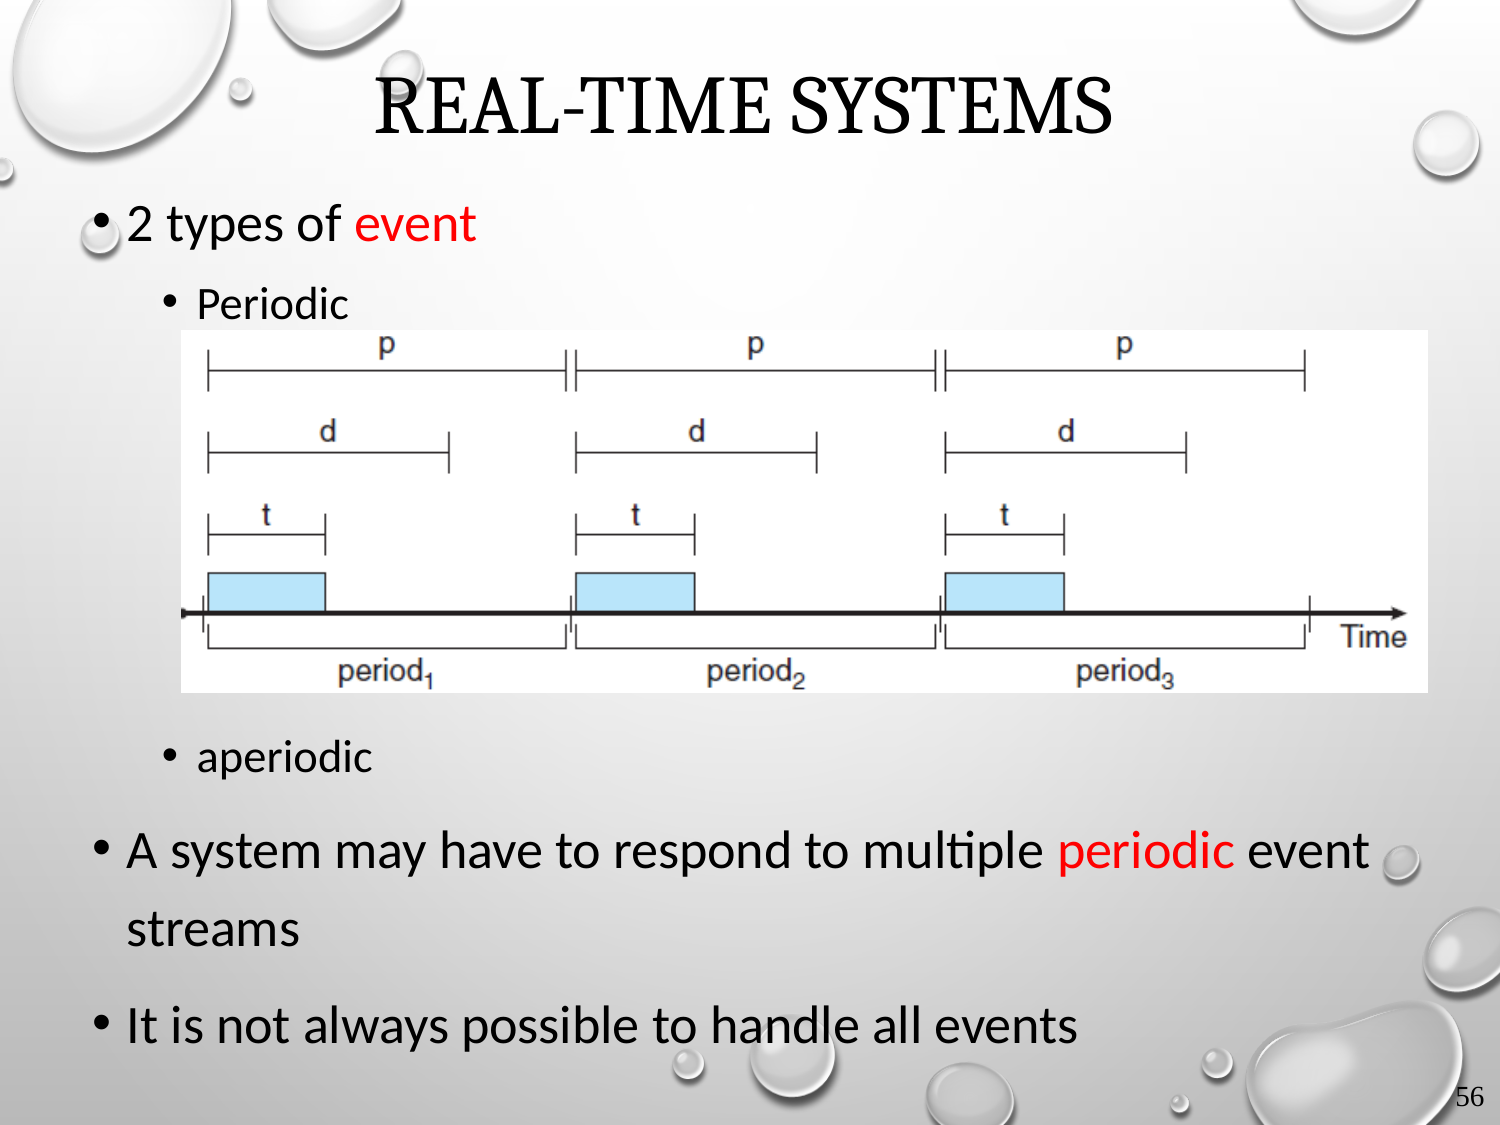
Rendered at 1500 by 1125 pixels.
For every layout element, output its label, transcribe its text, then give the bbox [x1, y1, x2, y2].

picture [0, 0, 1500, 1125]
title Real-Time Systems [77, 0, 1411, 166]
list 2 types of event Periodic aperiodic A system may have to respond to multiple periodic event streams It is not always possible to handle all events [77, 166, 1411, 1069]
slide_number 56 [1418, 1064, 1500, 1125]
